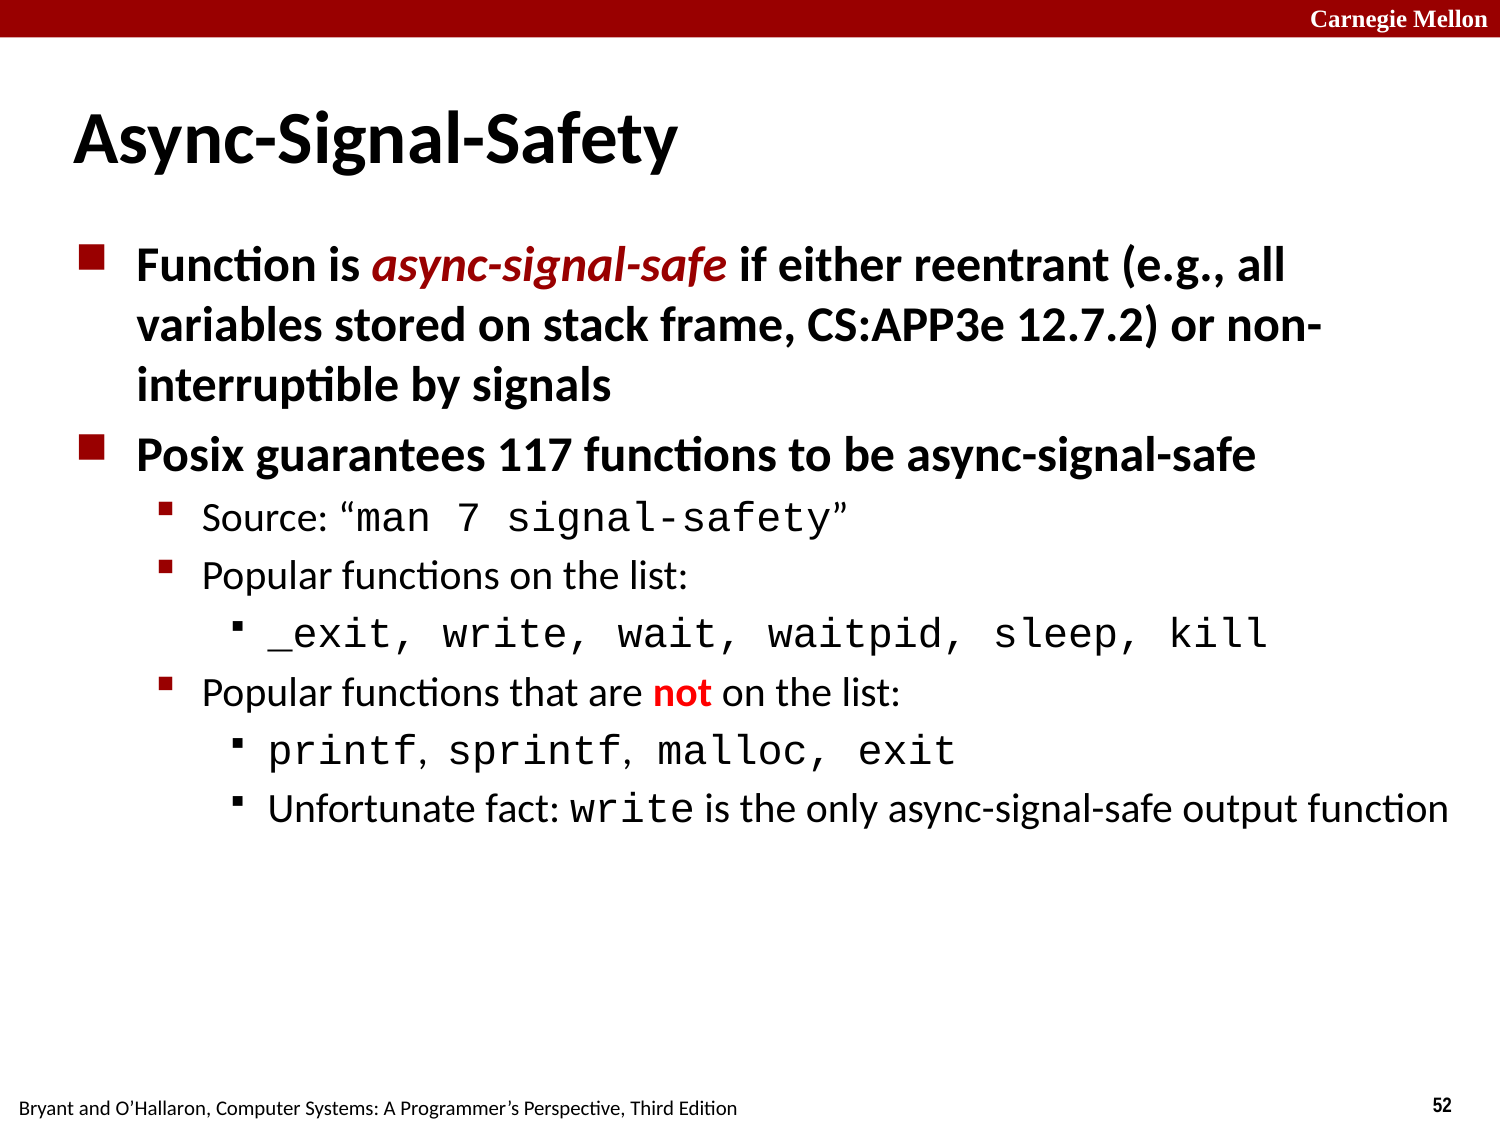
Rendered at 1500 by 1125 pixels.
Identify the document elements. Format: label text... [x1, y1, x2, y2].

list Function is async-signal-safe if either reentrant (e.g., all variables stored on stack frame, CS:APP3e 12.7.2) or non-interruptible by signals Posix guarantees 117 functions to be async-signal-safe Source: “man 7 signal-safety” Popular functions on the list: _exit, write, wait, waitpid, sleep, kill Popular functions that are not on the list: printf, sprintf, malloc, exit Unfortunate fact: write is the only async-signal-safe output function [64, 223, 1488, 838]
title Async-Signal-Safety [58, 71, 1305, 197]
